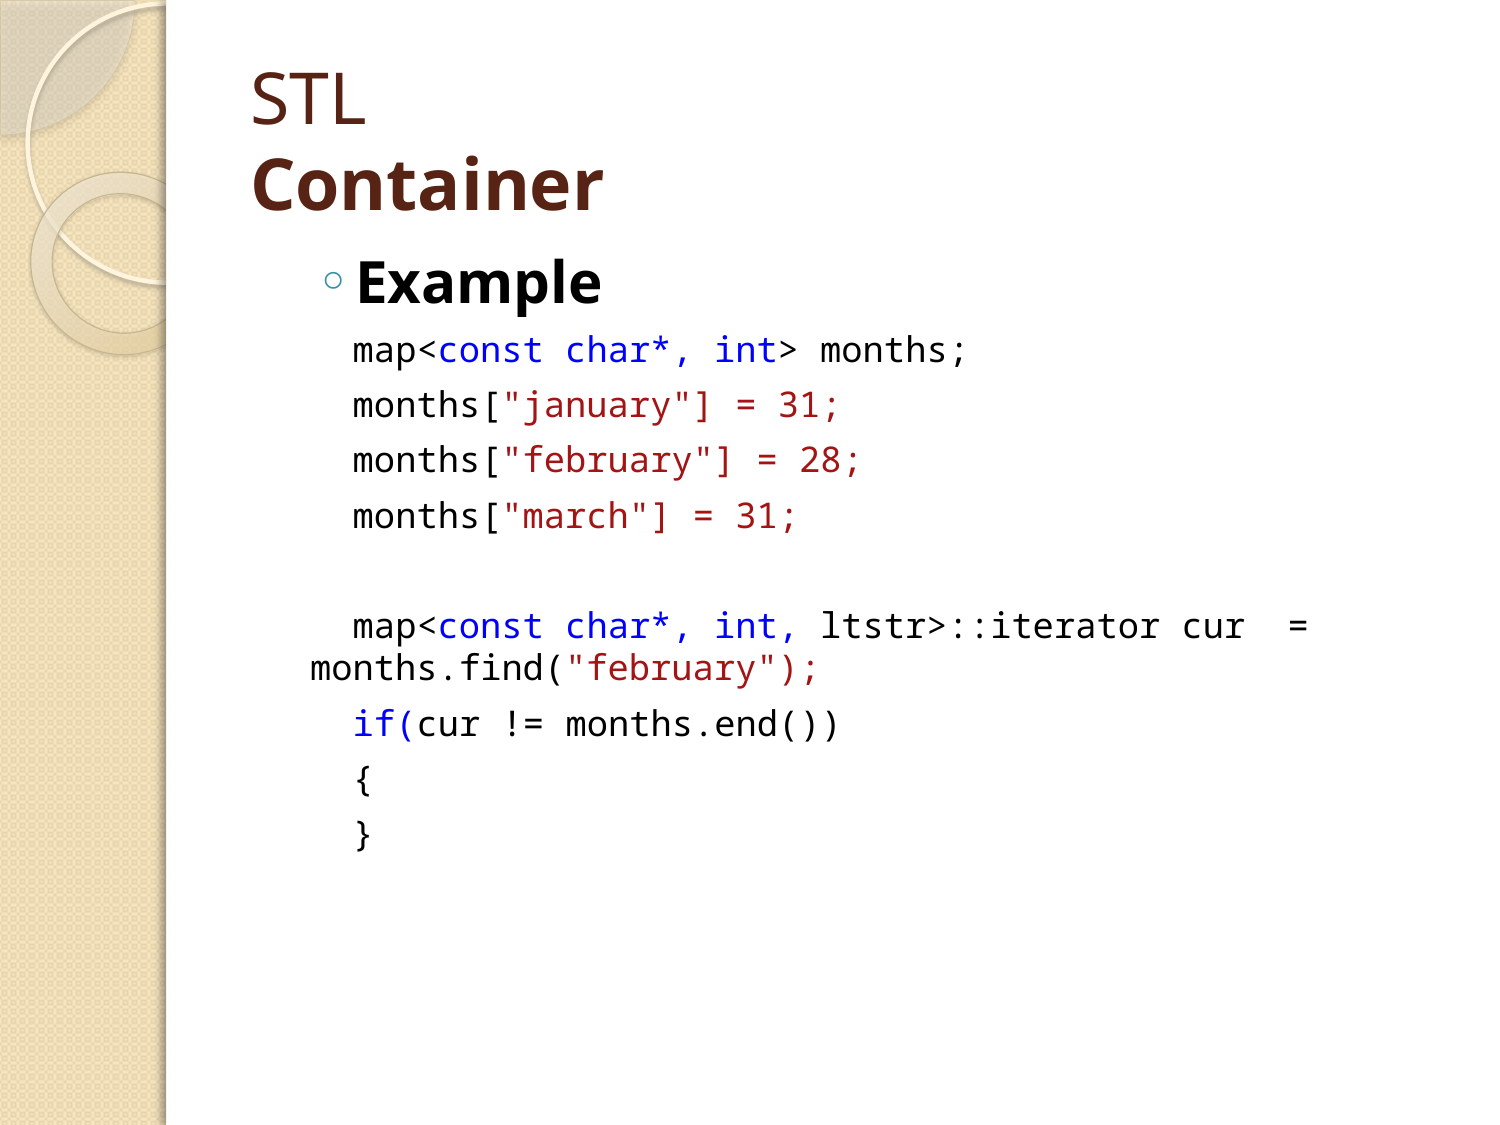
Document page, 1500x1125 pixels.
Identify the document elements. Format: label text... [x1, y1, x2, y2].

title STL Container [235, 45, 1466, 233]
list Example map<const char*, int> months; months["january"] = 31; months["february"] = 28; months["march"] = 31; map<const char*, int, ltstr>::iterator cur = months.find("february"); if(cur != months.end()) { } [235, 237, 1466, 1025]
